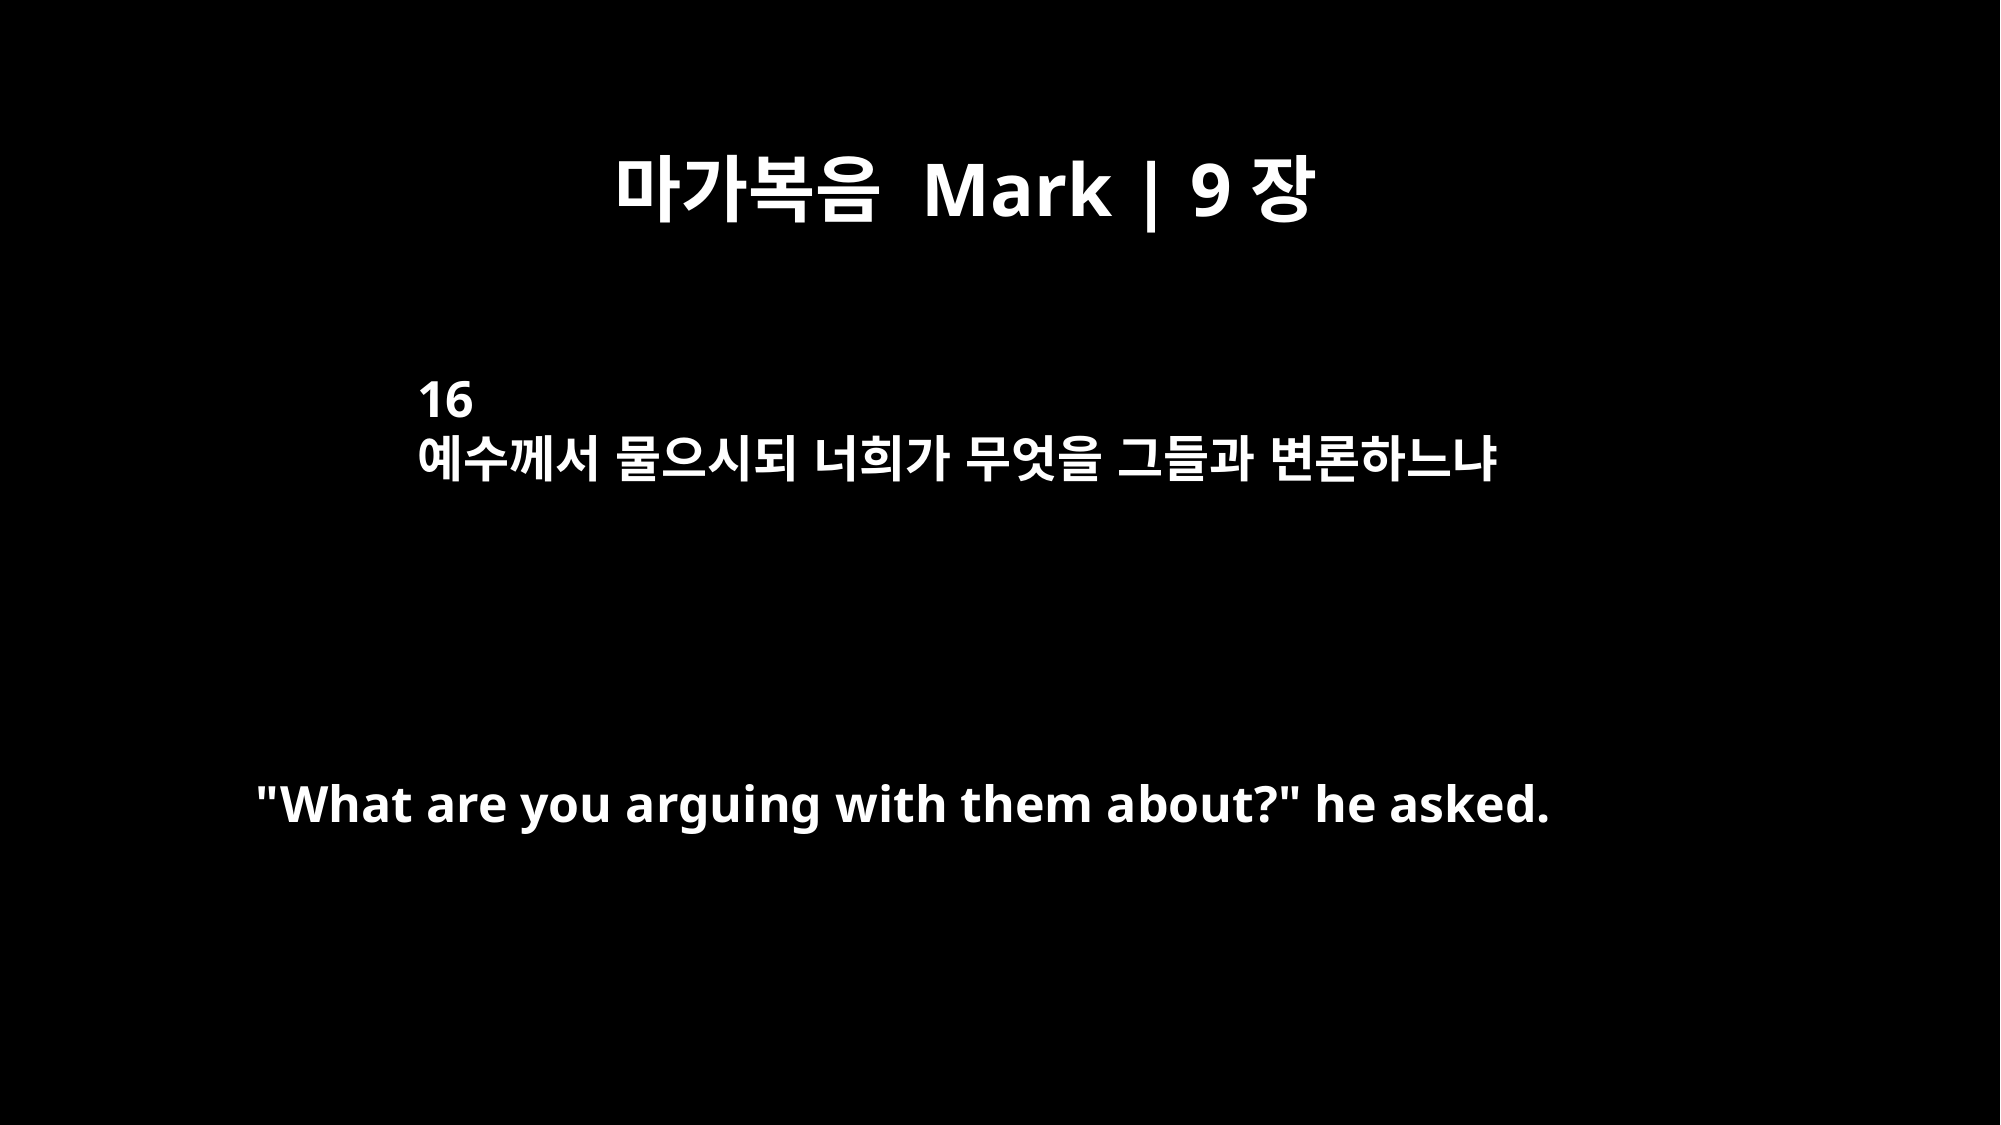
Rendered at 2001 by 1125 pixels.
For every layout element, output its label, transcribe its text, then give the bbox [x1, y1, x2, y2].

text_box 마가복음 Mark | 9장 [599, 136, 1333, 239]
text_box 16 예수께서 물으시되 너희가 무엇을 그들과 변론하느냐 [402, 359, 1515, 495]
text_box "What are you arguing with them about?" he asked. [240, 764, 1567, 840]
